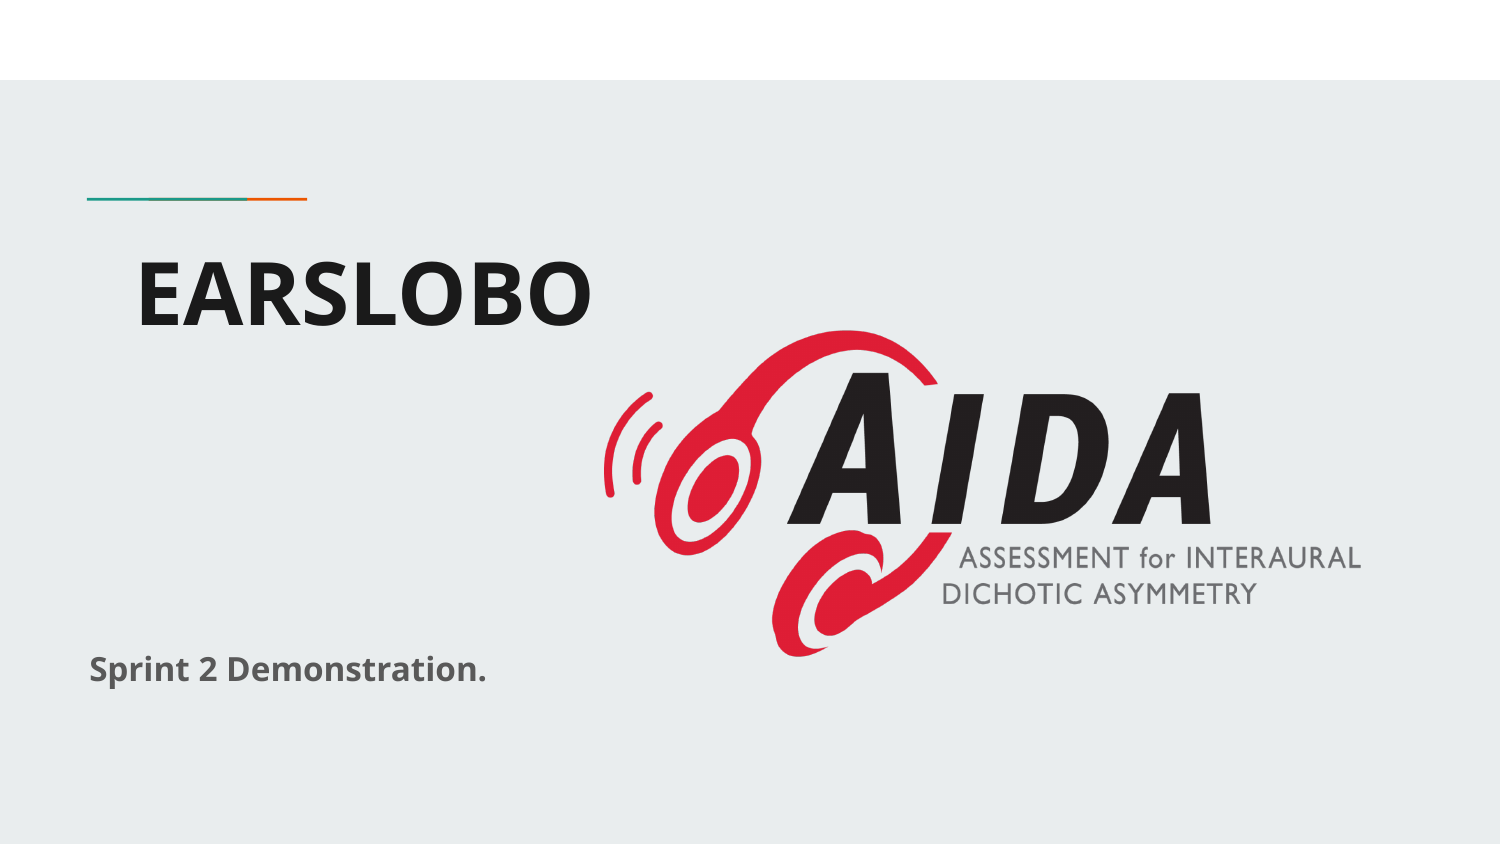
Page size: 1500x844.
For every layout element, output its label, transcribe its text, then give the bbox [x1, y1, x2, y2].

subtitle Sprint 2 Demonstration. [74, 630, 1336, 720]
title EARSLOBO [119, 216, 1381, 490]
picture [583, 310, 1381, 666]
